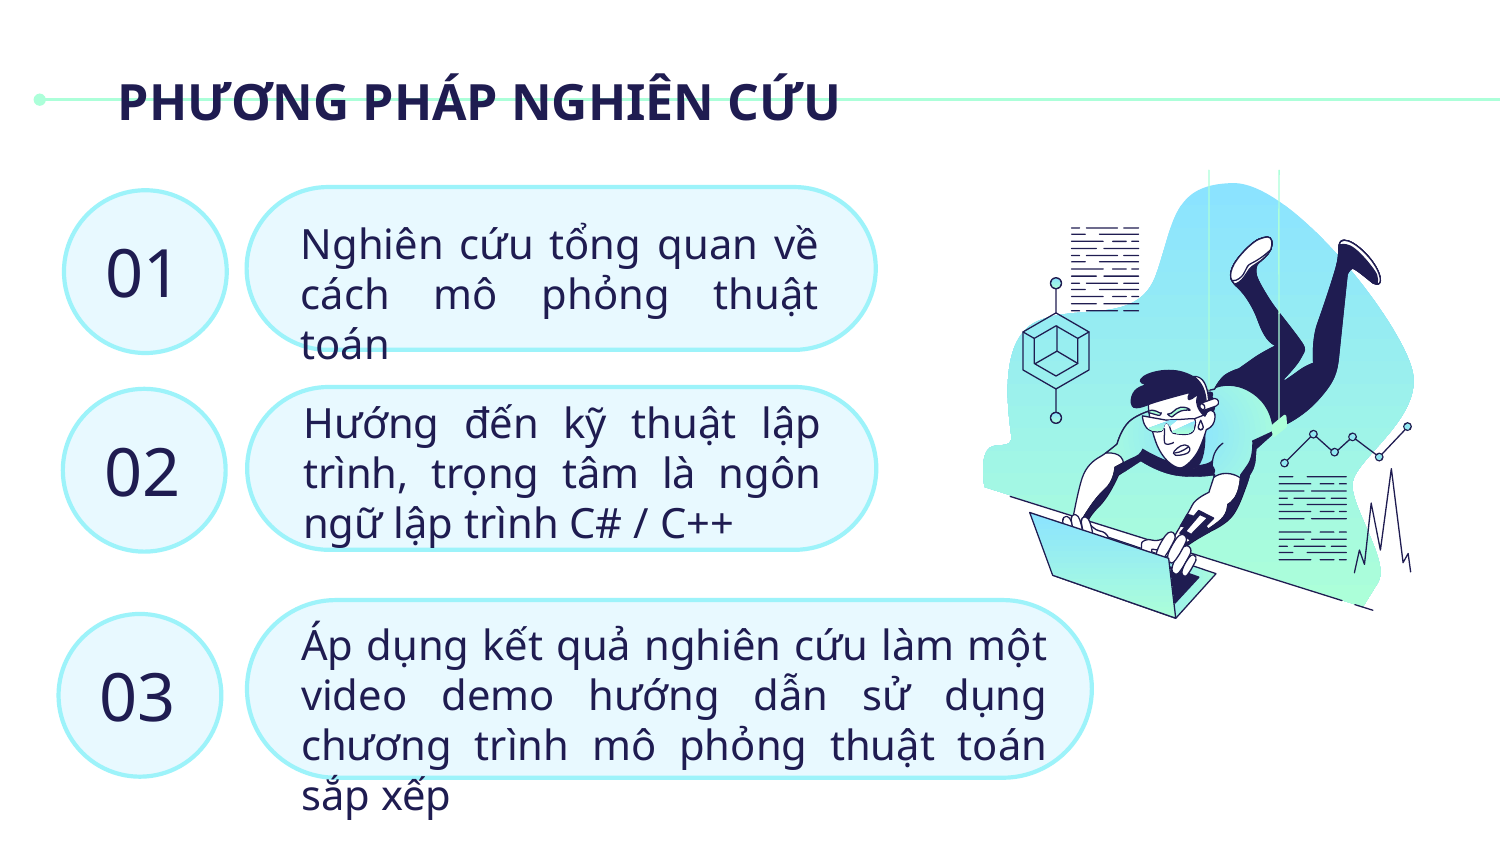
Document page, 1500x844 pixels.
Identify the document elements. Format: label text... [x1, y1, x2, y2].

text_box Áp dụng kết quả nghiên cứu làm một video demo hướng dẫn sử dụng chương trình mô phỏng thuật toán sắp xếp [286, 611, 1063, 826]
text_box [244, 184, 878, 342]
text_box [244, 612, 286, 765]
title PHƯƠNG PHÁP NGHIÊN CỨU [102, 55, 1101, 144]
text_box [837, 396, 879, 541]
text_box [62, 388, 226, 552]
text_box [979, 169, 1421, 620]
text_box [58, 613, 222, 777]
text_box [288, 597, 974, 611]
text_box [245, 395, 288, 542]
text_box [63, 189, 227, 354]
text_box Hướng đến kỹ thuật lập trình, trọng tâm là ngôn ngữ lập trình C# / C++ [288, 389, 837, 554]
text_box [302, 384, 821, 389]
text_box [1063, 628, 1094, 758]
text_box Nghiên cứu tổng quan về cách mô phỏng thuật toán [285, 210, 834, 375]
